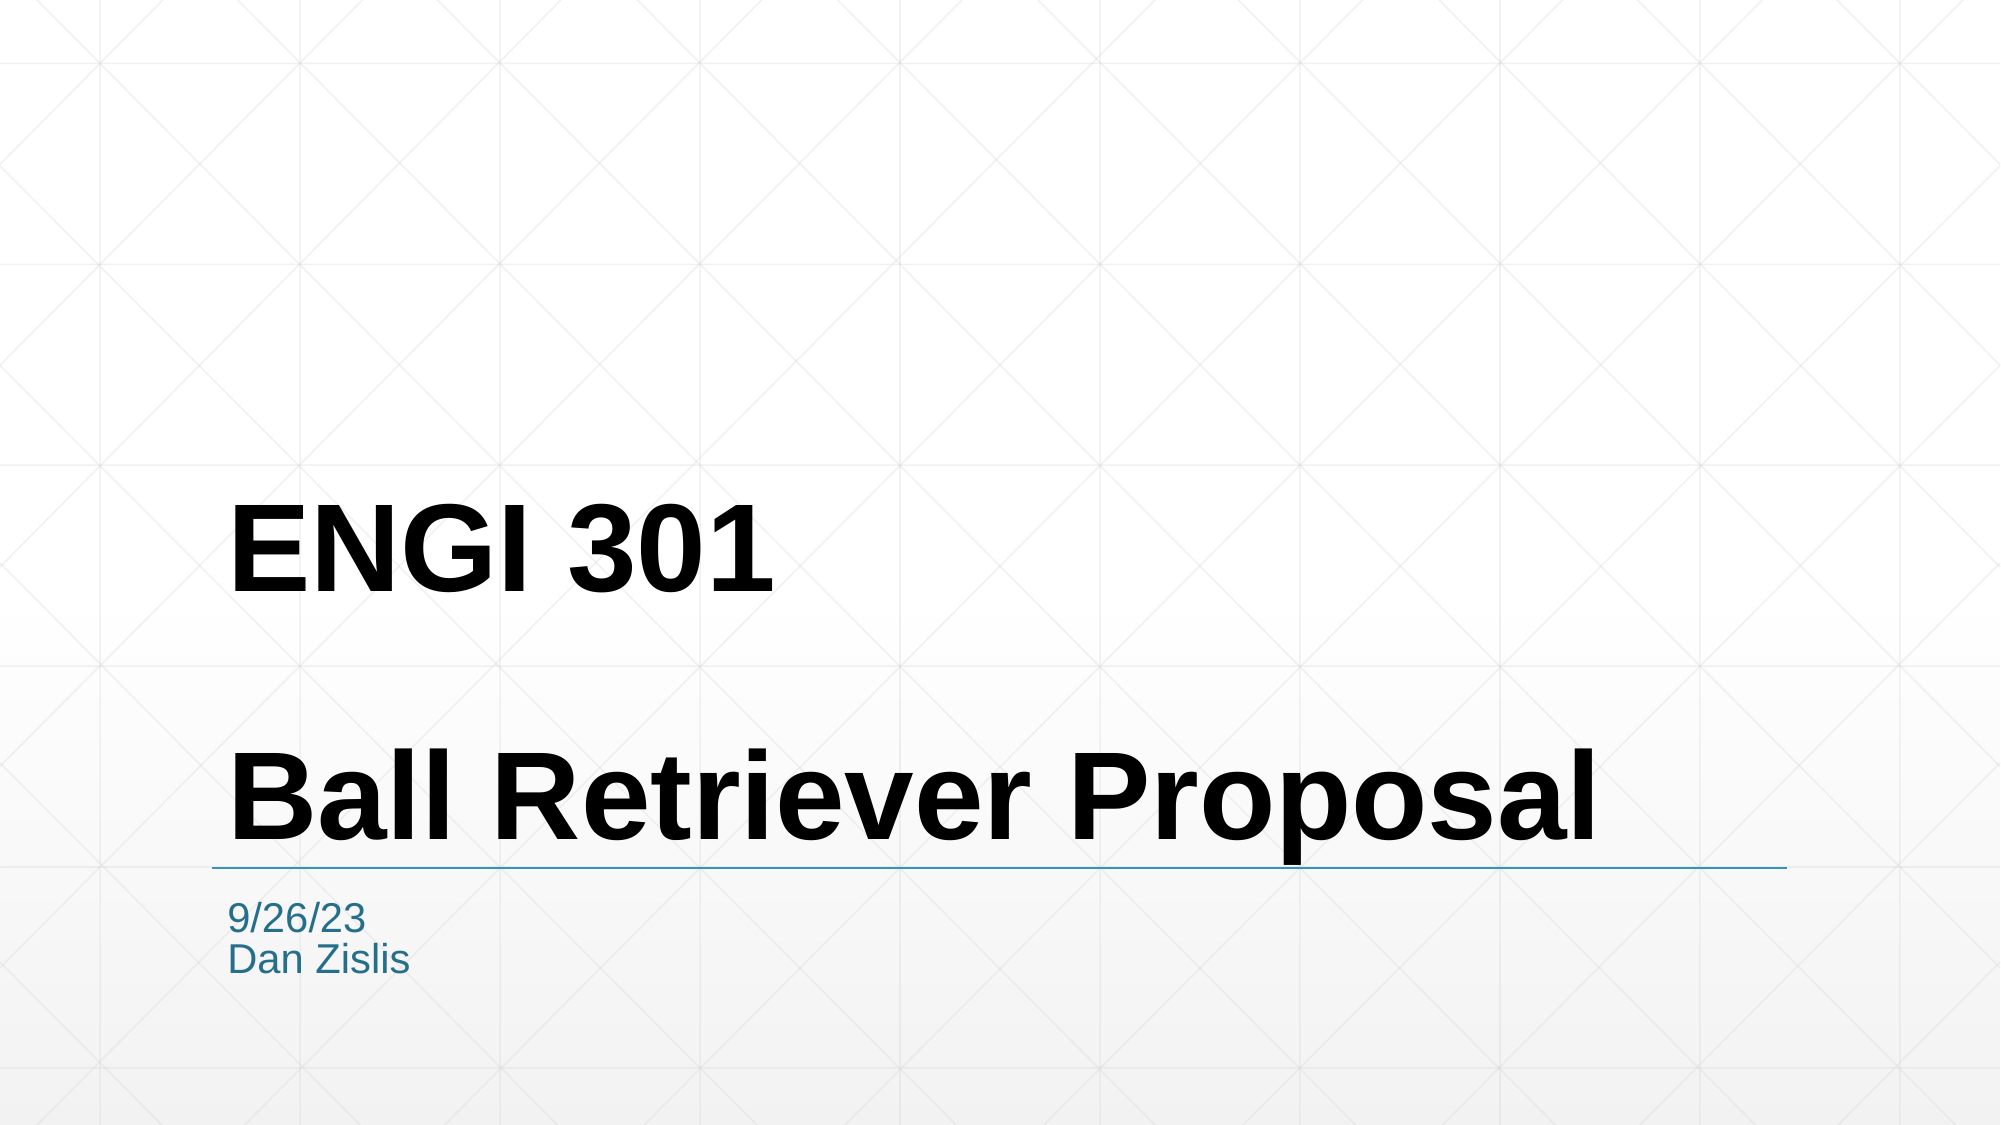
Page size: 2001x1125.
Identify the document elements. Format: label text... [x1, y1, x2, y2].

title ENGI 301 Ball Retriever Proposal [212, 313, 1838, 869]
subtitle 9/26/23 Dan Zislis [212, 891, 1788, 1075]
